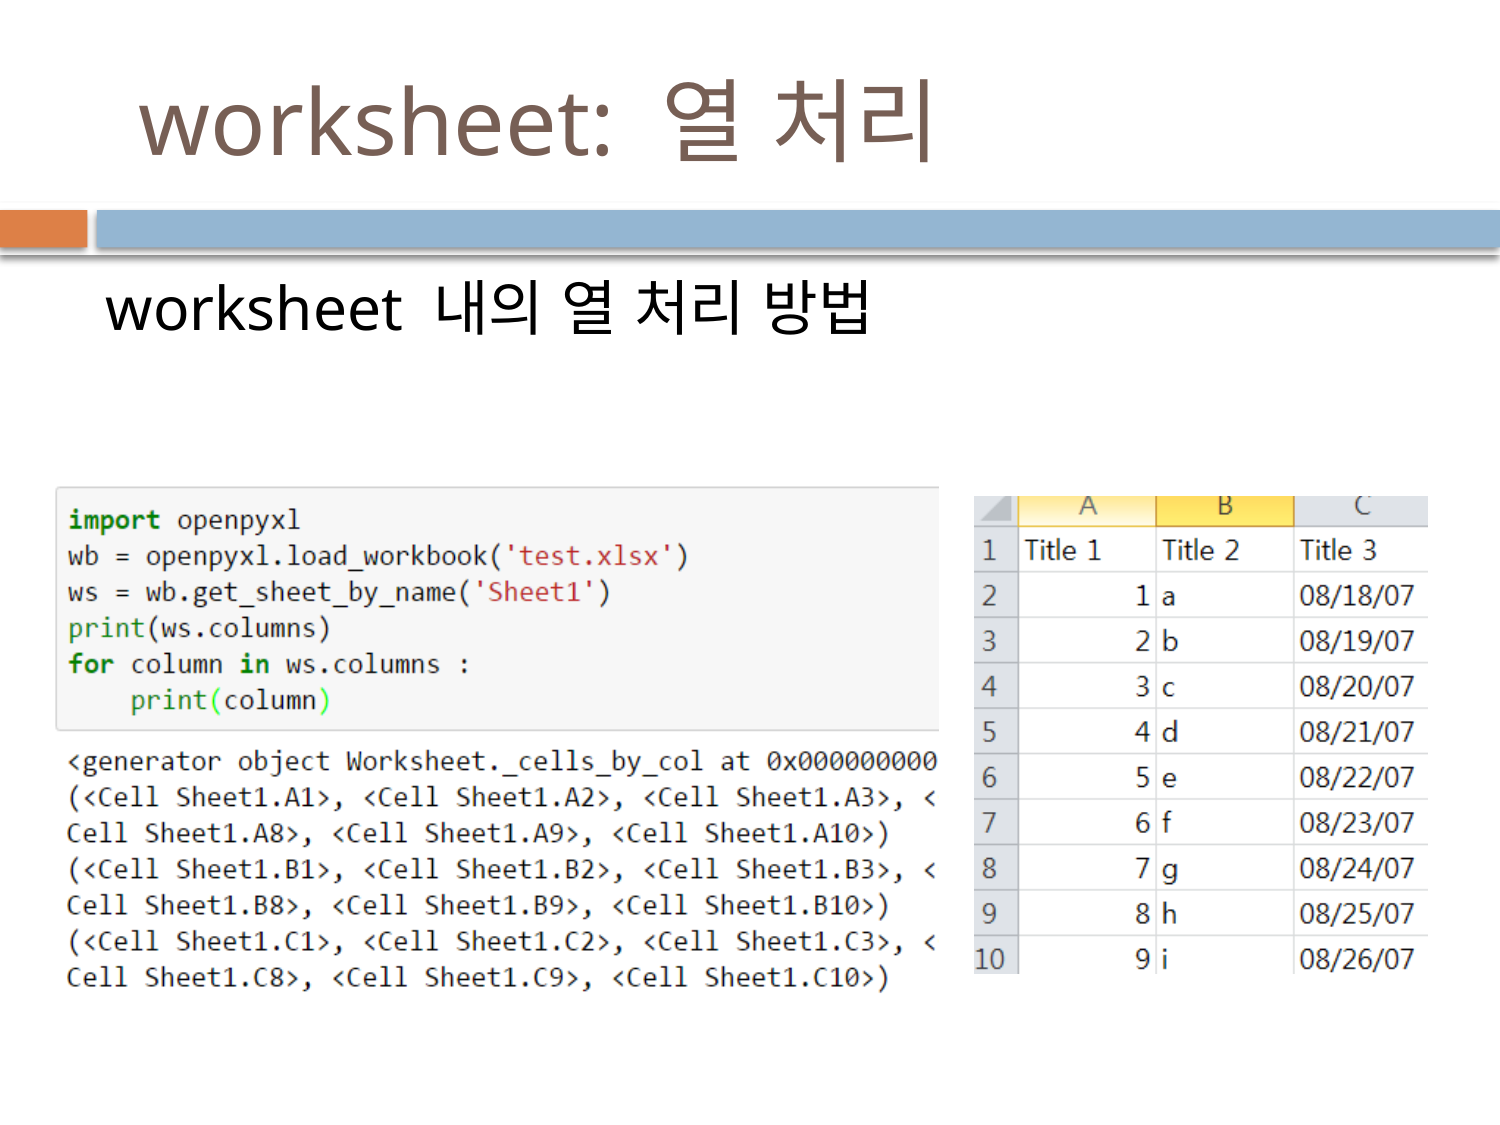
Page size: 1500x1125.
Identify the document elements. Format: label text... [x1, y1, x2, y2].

title worksheet: 열 처리 [100, 37, 1438, 200]
picture [40, 479, 940, 1015]
list worksheet 내의 열 처리 방법 [75, 262, 1425, 468]
picture [974, 496, 1428, 974]
